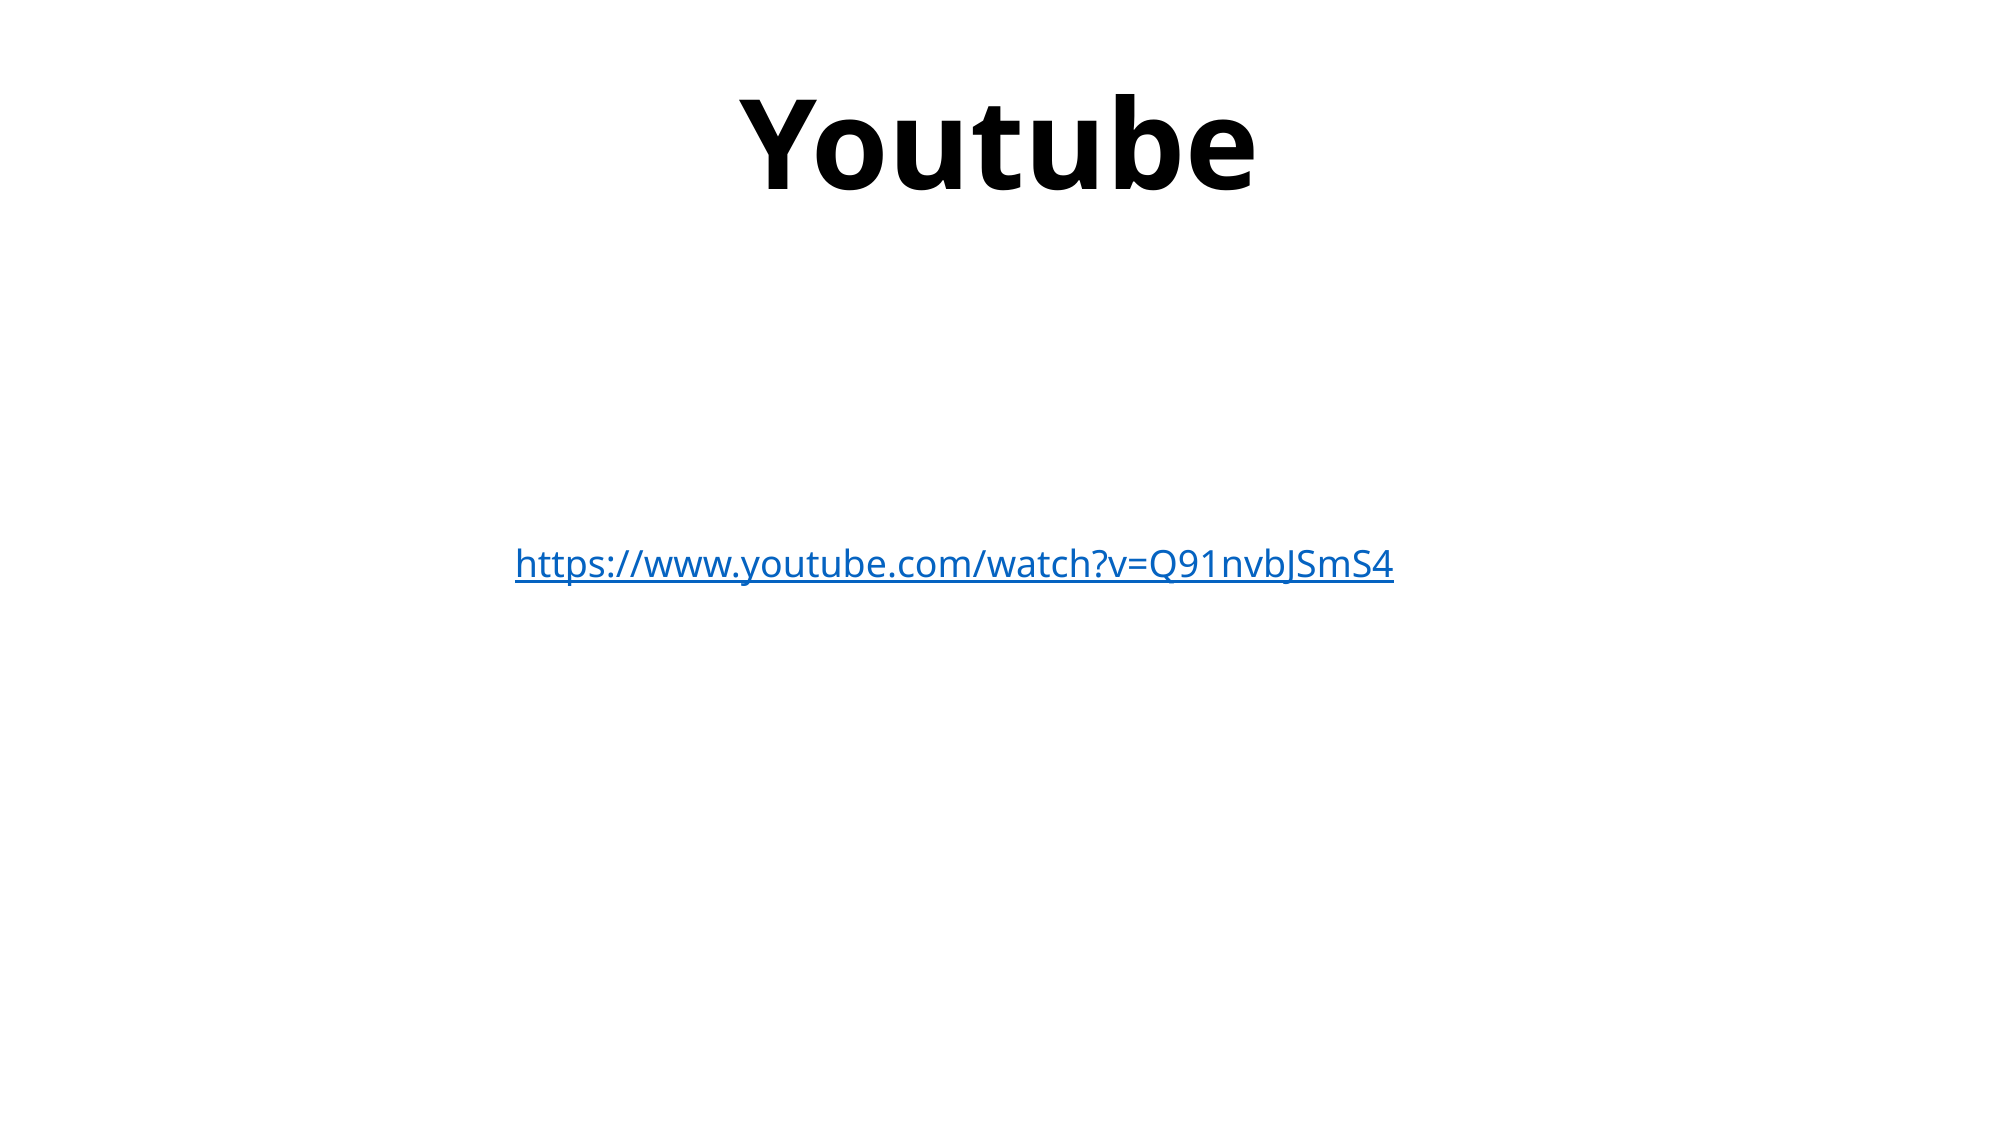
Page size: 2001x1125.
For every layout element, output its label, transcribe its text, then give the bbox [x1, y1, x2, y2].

text_box Youtube [53, 56, 1947, 222]
text_box https://www.youtube.com/watch?v=Q91nvbJSmS4 [500, 532, 1500, 644]
